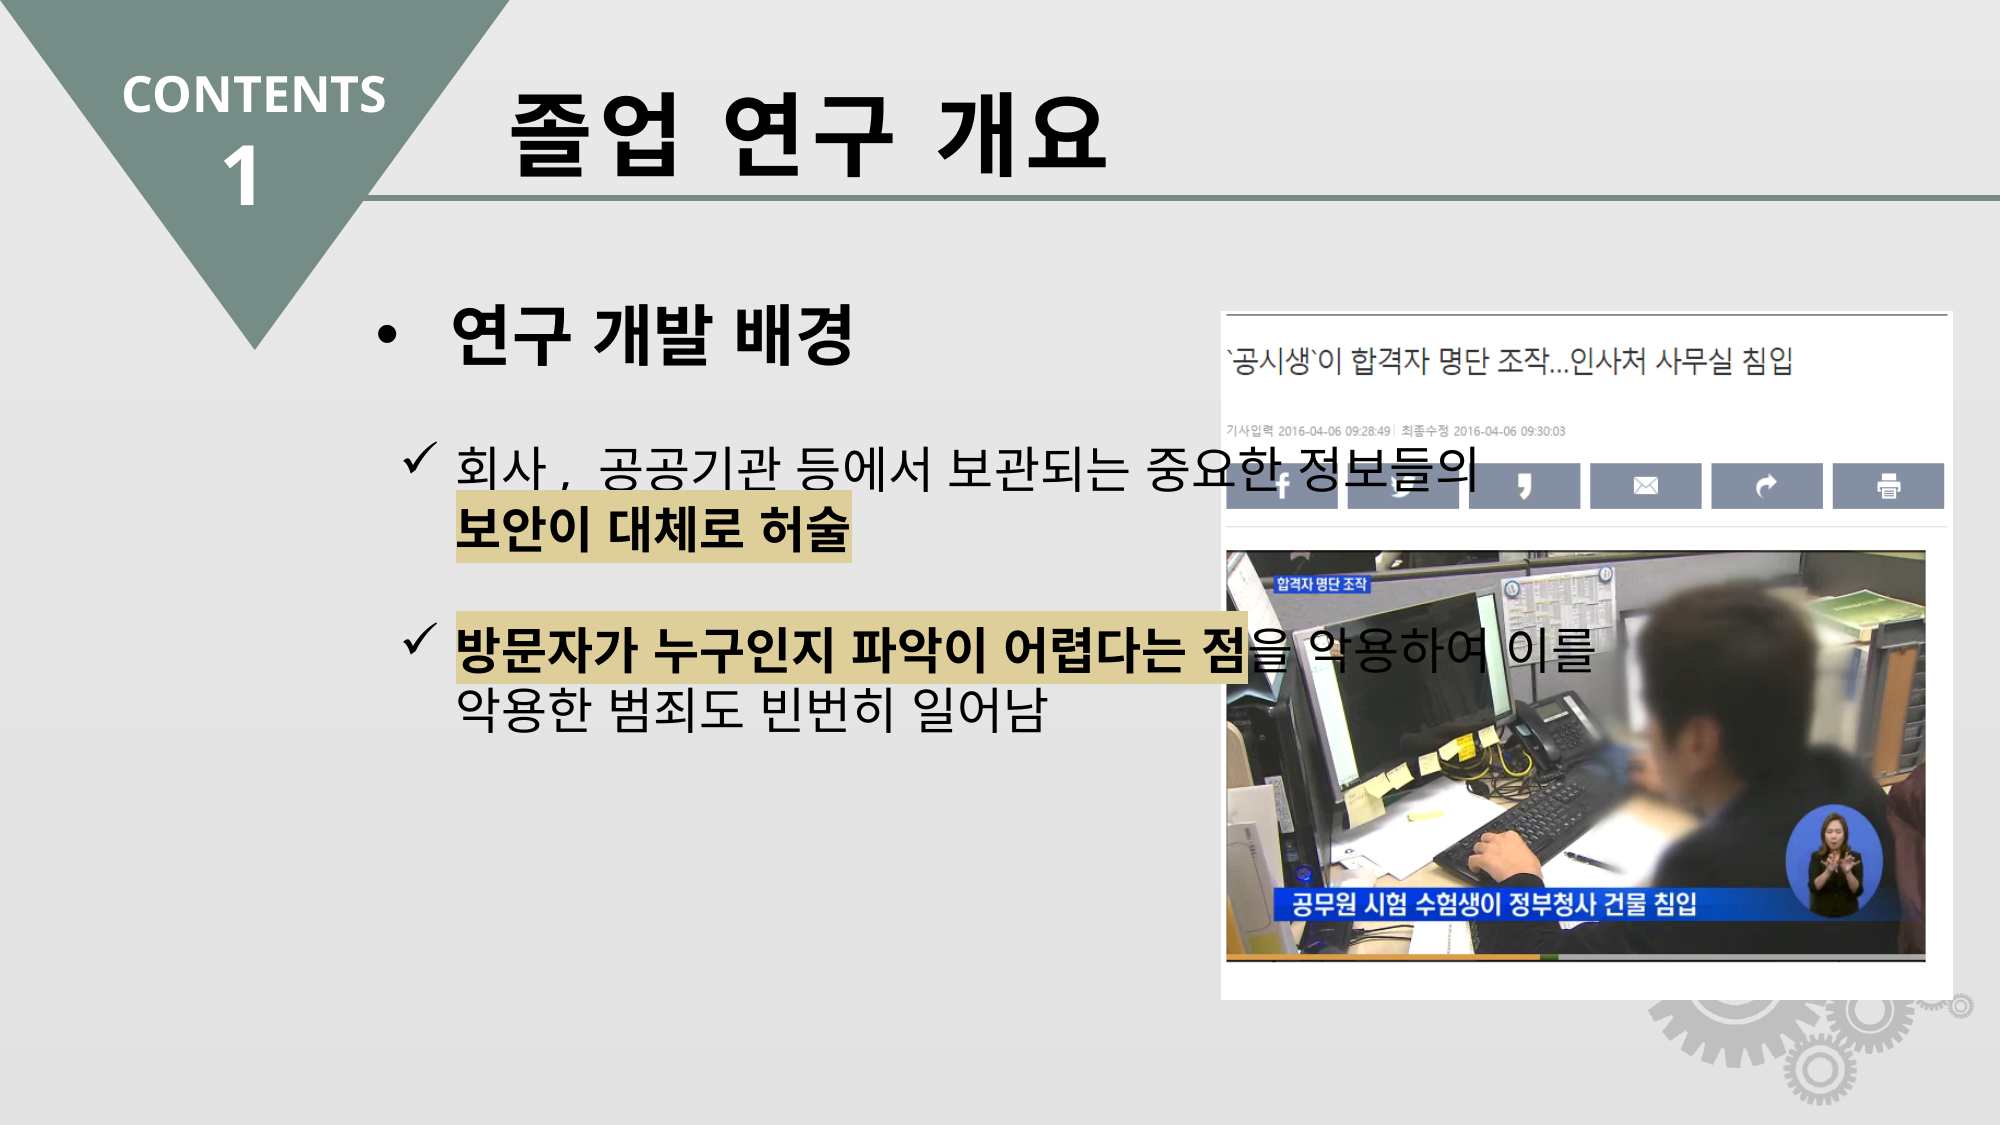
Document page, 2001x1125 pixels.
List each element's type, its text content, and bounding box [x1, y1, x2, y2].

text_box 졸업 연구 개요 [493, 70, 1126, 195]
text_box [1637, 876, 1974, 1106]
text_box 연구 개발 배경 [360, 286, 873, 381]
text_box 회사, 공공기관 등에서 보관되는 중요한 정보들의 보안이 대체로 허술 [384, 430, 1221, 566]
text_box [0, 0, 511, 143]
text_box 방문자가 누구인지 파악이 어렵다는 점을 악용하여 이를 악용한 범죄도 빈번히 일어남 [384, 611, 1221, 747]
text_box [166, 230, 344, 352]
text_box CONTENTS 1 [102, 54, 407, 230]
picture [1221, 311, 1953, 1000]
